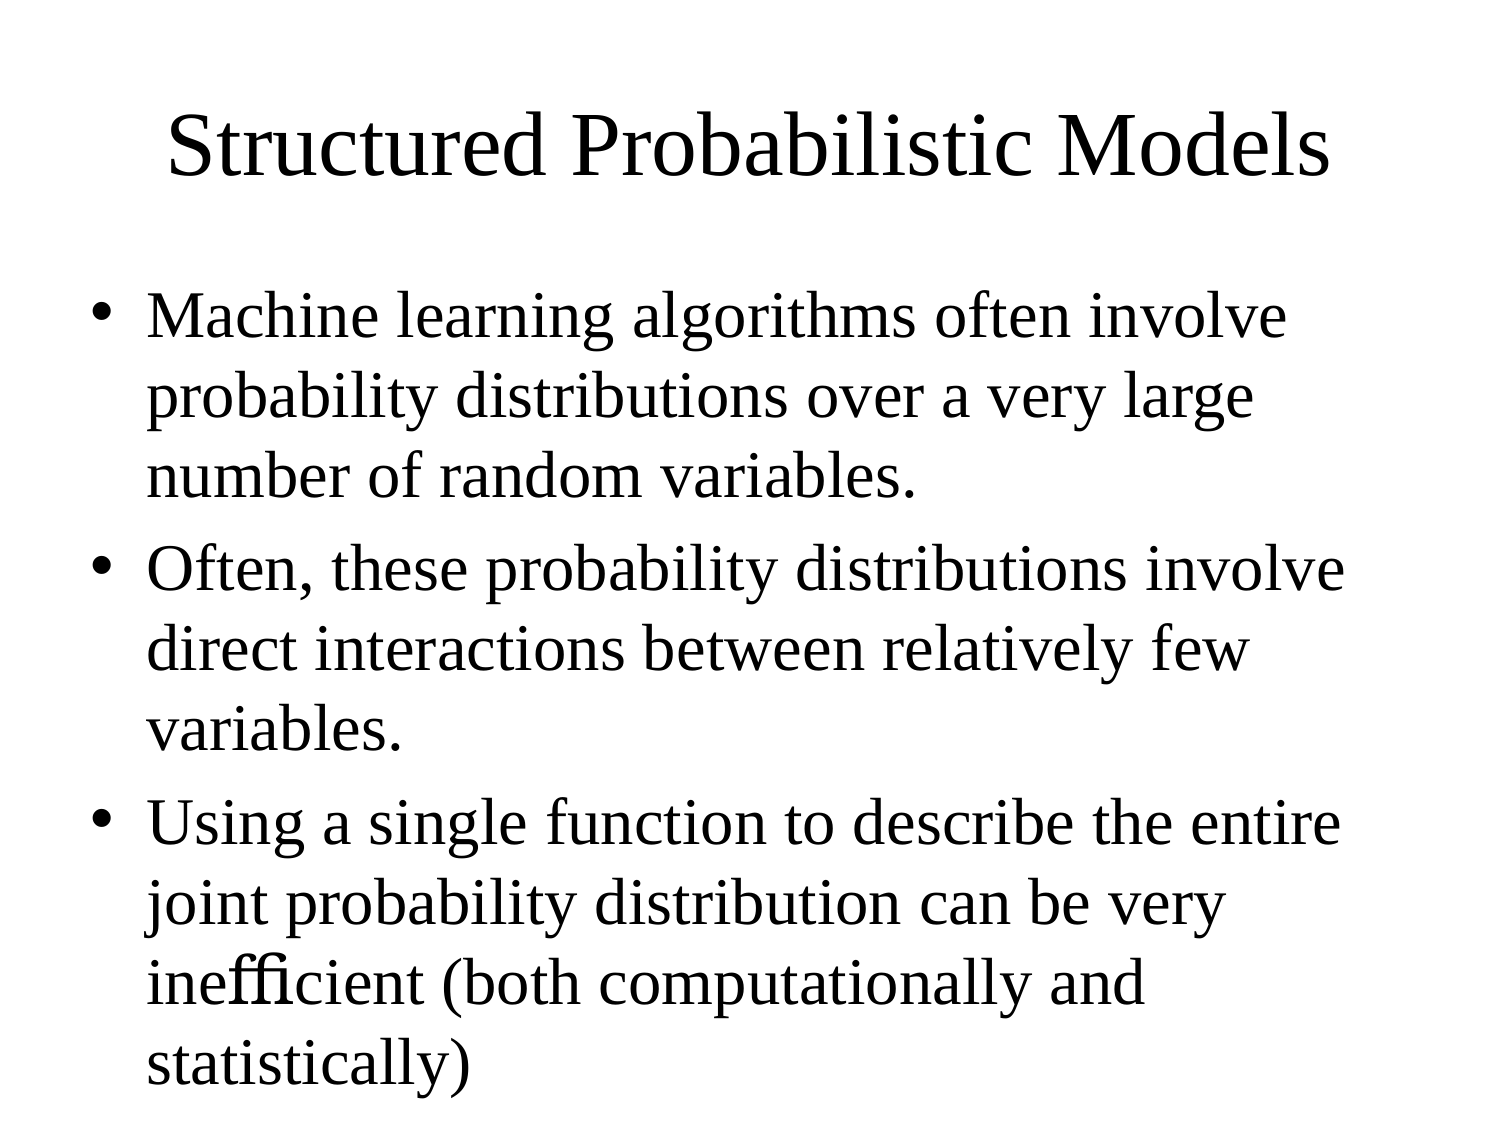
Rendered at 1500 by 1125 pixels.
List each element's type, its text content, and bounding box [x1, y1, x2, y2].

title Structured Probabilistic Models [75, 45, 1425, 233]
list Machine learning algorithms often involve probability distributions over a very large number of random variables. Often, these probability distributions involve direct interactions between relatively few variables. Using a single function to describe the entire joint probability distribution can be very ineﬃcient (both computationally and statistically) [75, 262, 1425, 1106]
